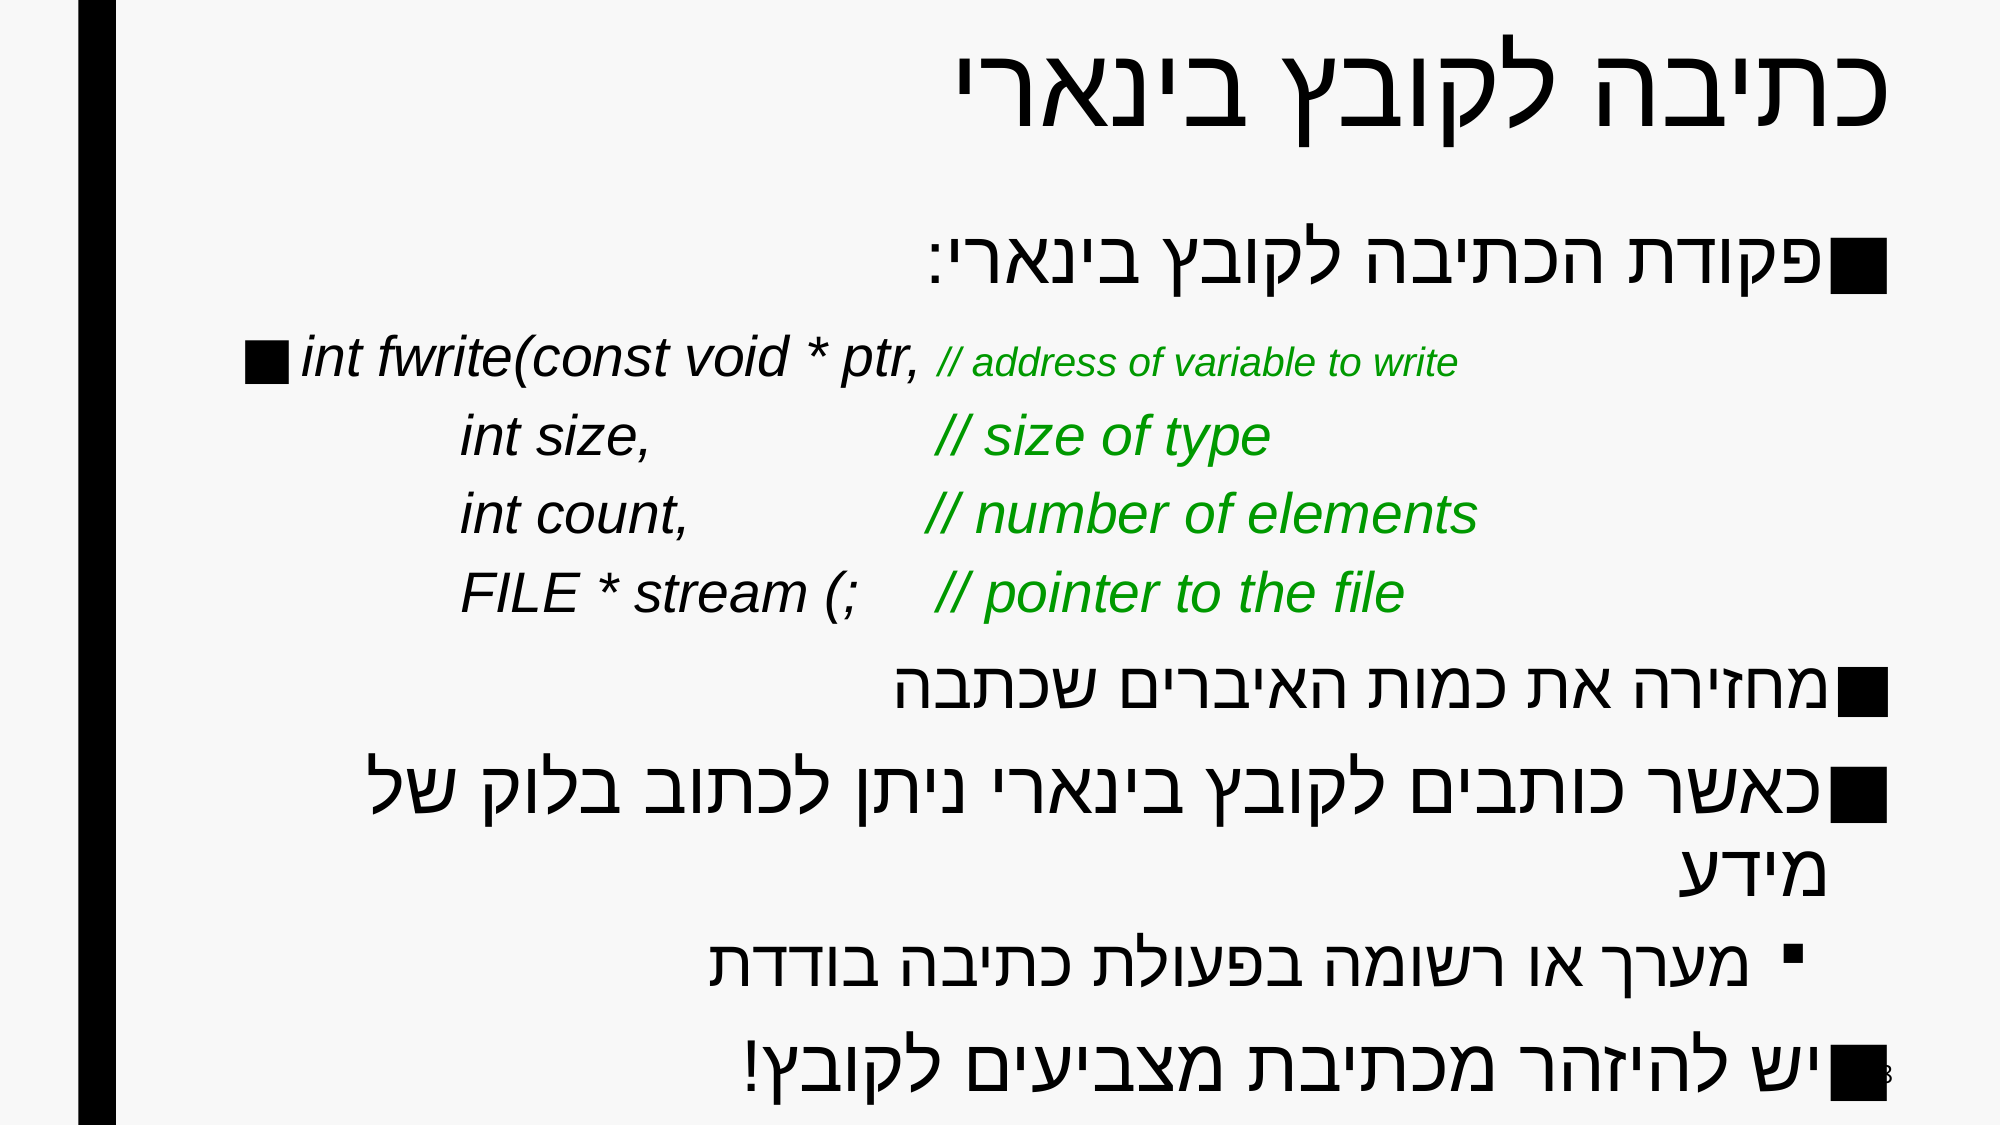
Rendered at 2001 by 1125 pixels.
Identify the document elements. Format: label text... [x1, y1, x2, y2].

list פקודת הכתיבה לקובץ בינארי: int fwrite(const void * ptr, // address of variable to write int size, // size of type int count, // number of elements FILE * stream (; // pointer to the file מחזירה את כמות האיברים שכתבה כאשר כותבים לקובץ בינארי ניתן לכתוב בלוק של מידע מערך או רשומה בפעולת כתיבה בודדת יש להיזהר מכתיבת מצביעים לקובץ! [225, 210, 1908, 1125]
title כתיבה לקובץ בינארי [225, 22, 1908, 192]
slide_number 28 [1646, 1042, 1908, 1109]
